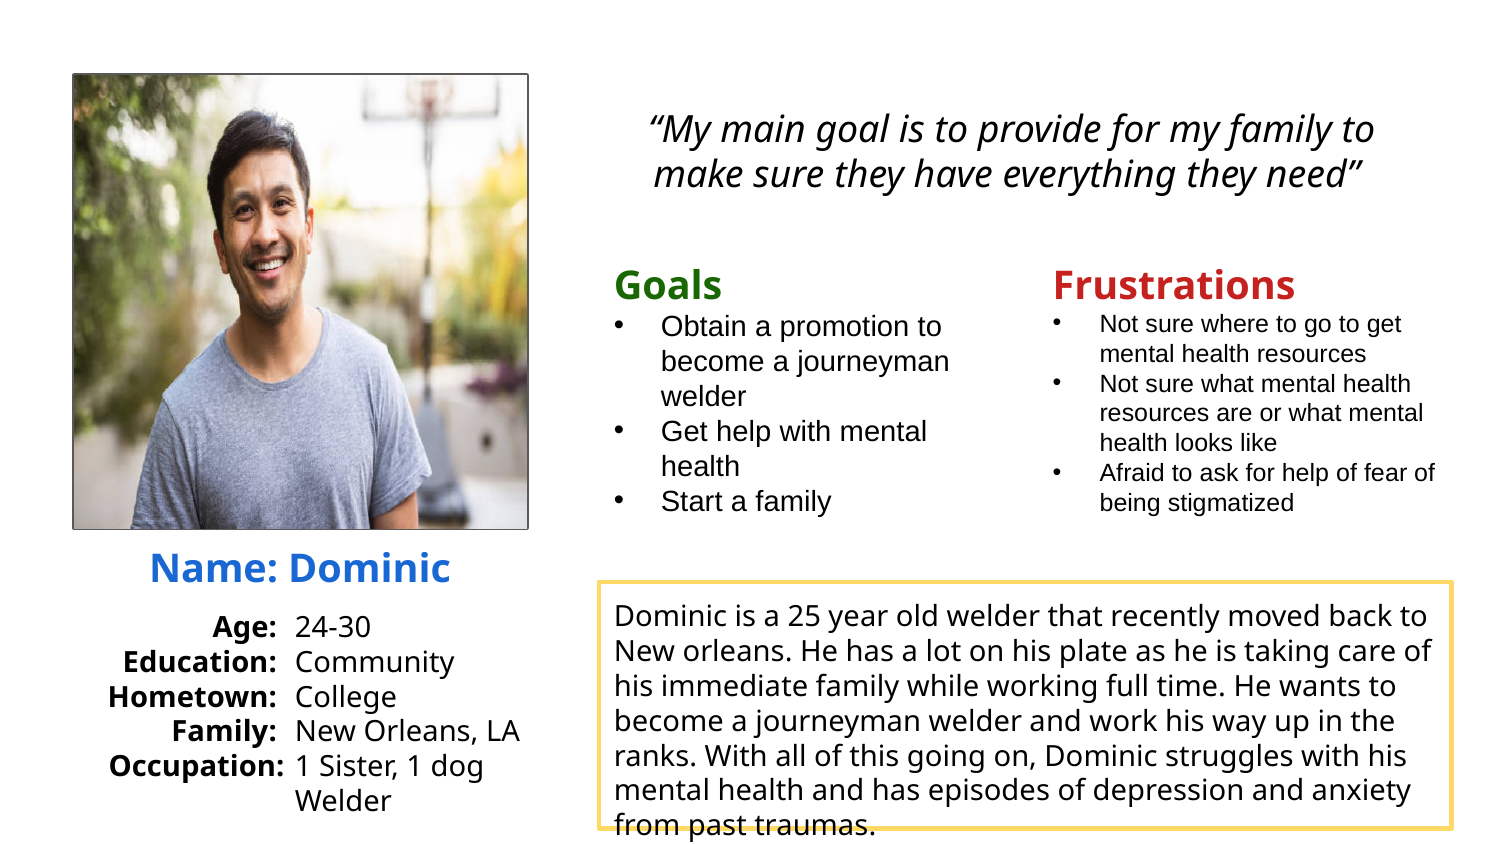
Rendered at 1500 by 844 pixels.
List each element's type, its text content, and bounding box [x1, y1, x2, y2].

text_box Frustrations Not sure where to go to get mental health resources Not sure what mental health resources are or what mental health looks like Afraid to ask for help of fear of being stigmatized [1037, 244, 1452, 562]
text_box Goals Obtain a promotion to become a journeyman welder Get help with mental health Start a family [598, 244, 1013, 562]
text_box “My main goal is to provide for my family to make sure they have everything they need” [598, 75, 1425, 225]
text_box Name: Dominic [73, 535, 527, 592]
picture [73, 75, 527, 529]
text_box Dominic is a 25 year old welder that recently moved back to New orleans. He has a lot on his plate as he is taking care of his immediate family while working full time. He wants to become a journeyman welder and work his way up in the ranks. With all of this going on, Dominic struggles with his mental health and has episodes of depression and anxiety from past traumas. [598, 581, 1452, 829]
text_box 24-30 Community College New Orleans, LA 1 Sister, 1 dog Welder [280, 592, 579, 793]
text_box Age: Education: Hometown: Family: Occupation: [53, 592, 280, 793]
